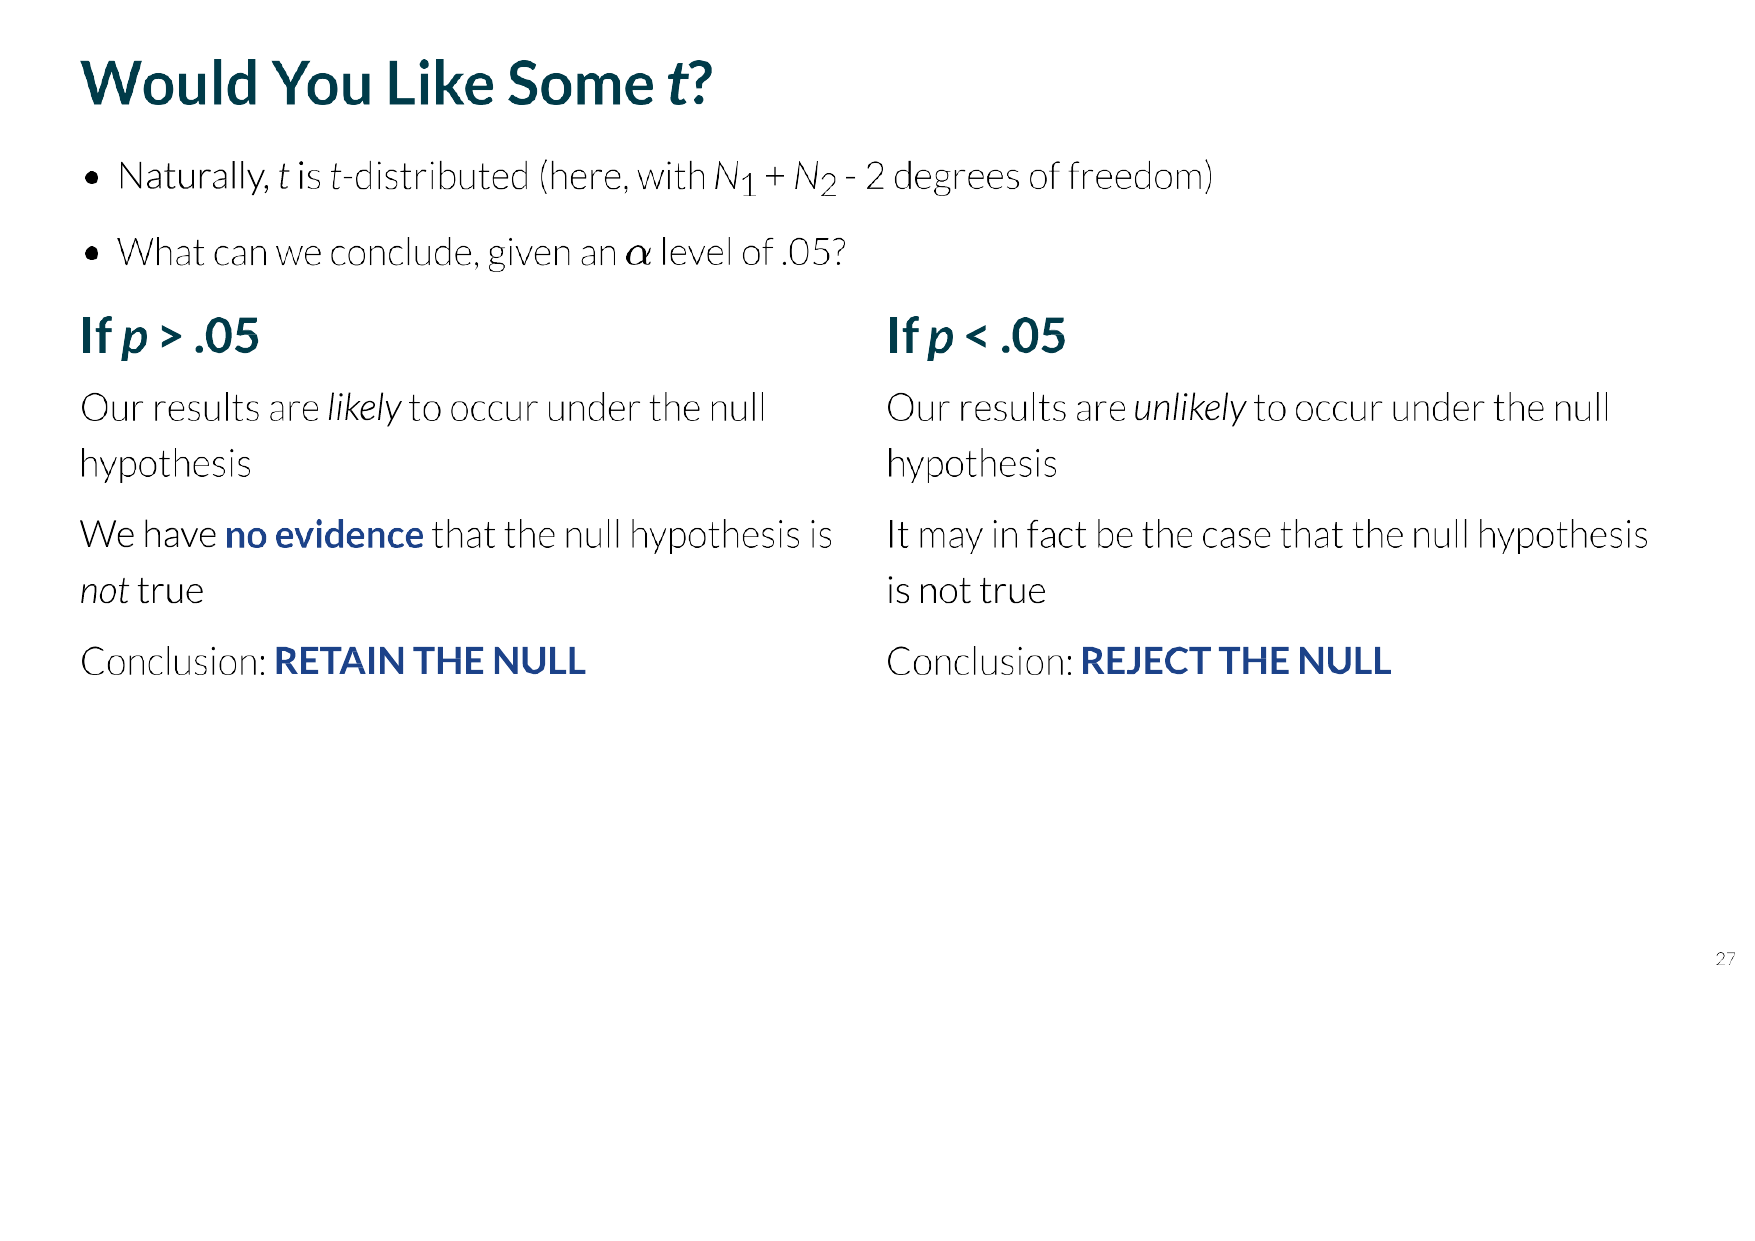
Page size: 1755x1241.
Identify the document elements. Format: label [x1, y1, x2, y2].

text_box [413, 646, 435, 674]
picture [152, 80, 165, 99]
text_box [369, 646, 375, 674]
picture [888, 392, 1125, 421]
text_box [1083, 646, 1105, 674]
text_box [569, 646, 586, 674]
text_box [966, 325, 986, 348]
picture [603, 80, 613, 105]
picture [409, 392, 763, 421]
picture [888, 646, 1071, 675]
text_box [1328, 646, 1351, 675]
text_box [213, 169, 227, 189]
text_box [276, 646, 298, 674]
picture [91, 316, 104, 353]
text_box [199, 169, 211, 189]
text_box [1041, 317, 1065, 354]
picture [82, 448, 250, 483]
text_box [795, 161, 836, 197]
picture [634, 79, 646, 85]
text_box [99, 584, 116, 604]
text_box [715, 161, 756, 197]
picture [898, 316, 911, 353]
picture [299, 161, 320, 189]
text_box [995, 584, 1007, 603]
picture [256, 59, 435, 105]
text_box [896, 584, 909, 604]
picture [444, 91, 455, 105]
text_box [161, 325, 182, 348]
picture [1715, 952, 1735, 966]
text_box [186, 584, 203, 604]
text_box [153, 584, 164, 603]
text_box [147, 169, 161, 189]
text_box [494, 646, 518, 674]
text_box [668, 59, 712, 105]
picture [84, 170, 98, 184]
text_box [337, 401, 342, 420]
text_box [167, 584, 183, 604]
picture [84, 246, 98, 260]
picture [626, 245, 651, 266]
text_box [921, 584, 936, 603]
text_box [437, 646, 461, 674]
text_box [1012, 317, 1039, 354]
text_box [80, 520, 117, 547]
text_box [164, 163, 176, 189]
picture [913, 333, 919, 353]
text_box [180, 528, 199, 547]
text_box [328, 392, 334, 420]
text_box [1205, 400, 1220, 421]
text_box [164, 527, 179, 548]
picture [431, 519, 831, 554]
text_box [1107, 646, 1125, 674]
picture [330, 159, 704, 194]
text_box [1165, 646, 1211, 675]
picture [106, 333, 112, 353]
text_box [378, 392, 384, 420]
text_box [980, 577, 992, 604]
picture [236, 79, 247, 99]
text_box [1218, 646, 1241, 674]
text_box [1145, 646, 1163, 674]
picture [106, 321, 112, 328]
text_box [339, 646, 366, 674]
picture [116, 236, 616, 272]
text_box [1002, 345, 1010, 353]
text_box [1271, 646, 1289, 674]
picture [226, 518, 423, 548]
text_box [1009, 584, 1025, 604]
text_box [1126, 646, 1140, 675]
text_box [466, 646, 484, 674]
picture [845, 159, 1211, 196]
text_box [121, 161, 142, 189]
picture [315, 80, 329, 99]
picture [81, 392, 318, 421]
picture [585, 80, 595, 105]
picture [130, 333, 141, 348]
text_box [1375, 646, 1391, 674]
text_box [119, 577, 130, 604]
text_box [137, 577, 149, 604]
picture [936, 333, 947, 348]
text_box [345, 392, 361, 420]
text_box [81, 584, 97, 603]
text_box [1230, 401, 1247, 427]
text_box [234, 317, 259, 354]
text_box [195, 345, 203, 353]
picture [222, 59, 247, 105]
picture [102, 75, 121, 105]
text_box [1190, 392, 1206, 420]
picture [549, 80, 563, 99]
picture [913, 321, 919, 328]
text_box [550, 646, 567, 674]
text_box [1222, 392, 1228, 420]
picture [1254, 392, 1608, 421]
text_box [1300, 646, 1324, 674]
text_box [301, 646, 319, 674]
text_box [360, 400, 375, 421]
text_box [522, 646, 546, 675]
text_box [380, 646, 404, 674]
text_box [145, 519, 160, 547]
text_box [959, 577, 971, 604]
text_box [179, 169, 194, 189]
text_box [385, 401, 402, 427]
text_box [1181, 401, 1186, 420]
text_box [939, 584, 957, 604]
picture [444, 59, 529, 105]
text_box [1029, 584, 1045, 604]
text_box [205, 317, 232, 354]
text_box [320, 646, 342, 674]
picture [934, 345, 953, 362]
text_box [1153, 400, 1170, 420]
text_box [1135, 401, 1151, 421]
picture [633, 90, 654, 105]
picture [81, 646, 265, 675]
picture [663, 236, 845, 265]
text_box [1173, 392, 1179, 420]
picture [888, 448, 1057, 483]
text_box [1355, 646, 1372, 674]
picture [927, 327, 931, 354]
text_box [200, 527, 216, 548]
picture [890, 519, 1647, 554]
text_box [117, 527, 134, 548]
text_box [1243, 646, 1267, 674]
text_box [279, 163, 290, 189]
text_box [247, 169, 265, 196]
picture [128, 345, 147, 362]
picture [121, 327, 125, 354]
picture [474, 79, 486, 85]
picture [79, 59, 214, 105]
picture [518, 59, 654, 105]
